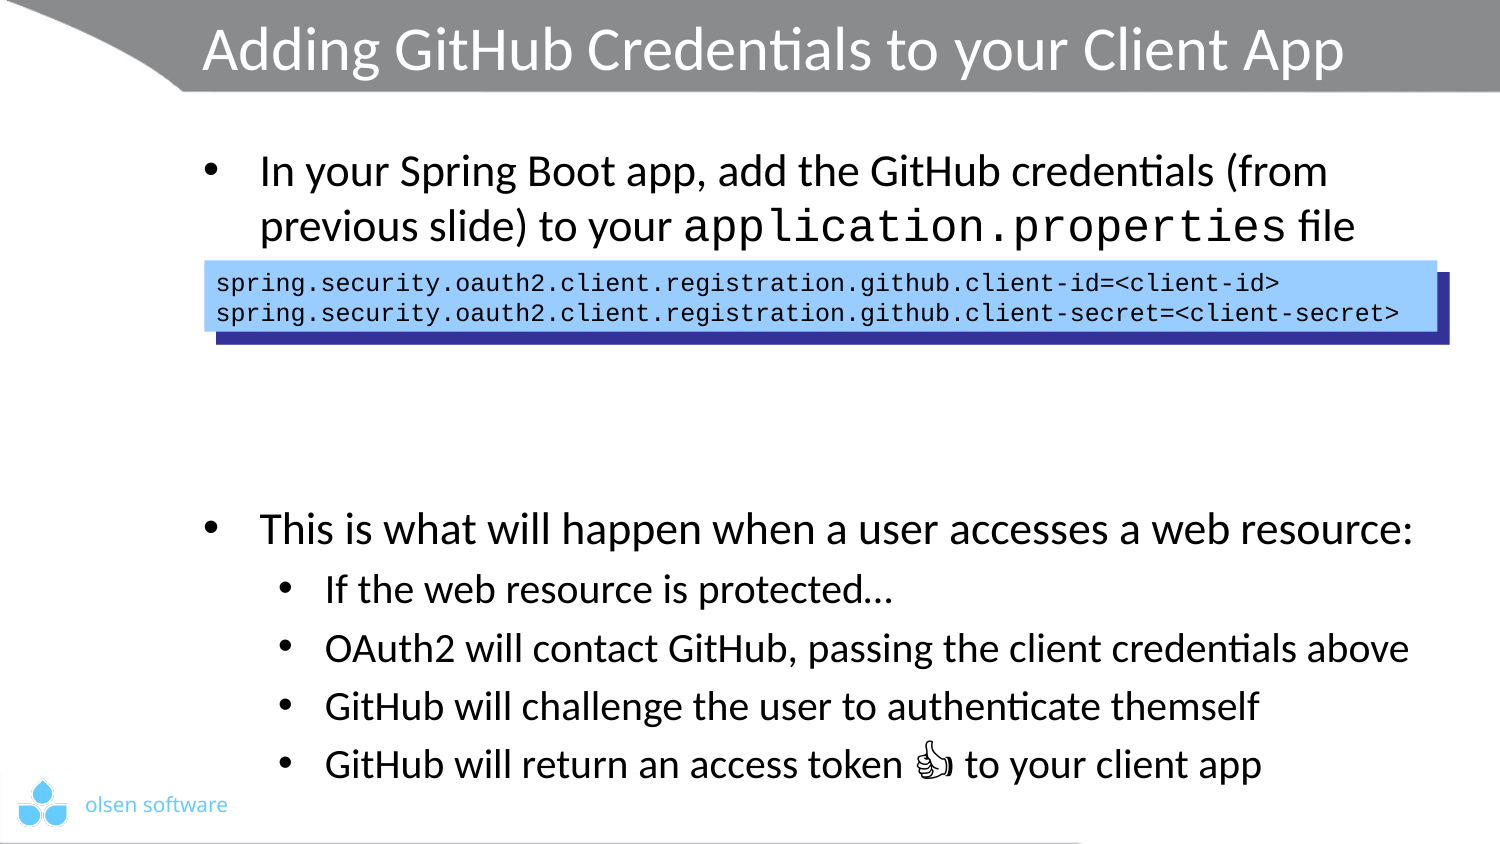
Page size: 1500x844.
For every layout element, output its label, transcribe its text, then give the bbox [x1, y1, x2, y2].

picture [0, 0, 1500, 844]
title Adding GitHub Credentials to your Client App [187, 0, 1466, 93]
list In your Spring Boot app, add the GitHub credentials (from previous slide) to your application.properties file This is what will happen when a user accesses a web resource: If the web resource is protected… OAuth2 will contact GitHub, passing the client credentials above GitHub will challenge the user to authenticate themself GitHub will return an access token 👍 to your client app [188, 133, 1494, 716]
text_box spring.security.oauth2.client.registration.github.client-id=<client-id> spring.security.oauth2.client.registration.github.client-secret=<client-secret> [204, 260, 1438, 332]
